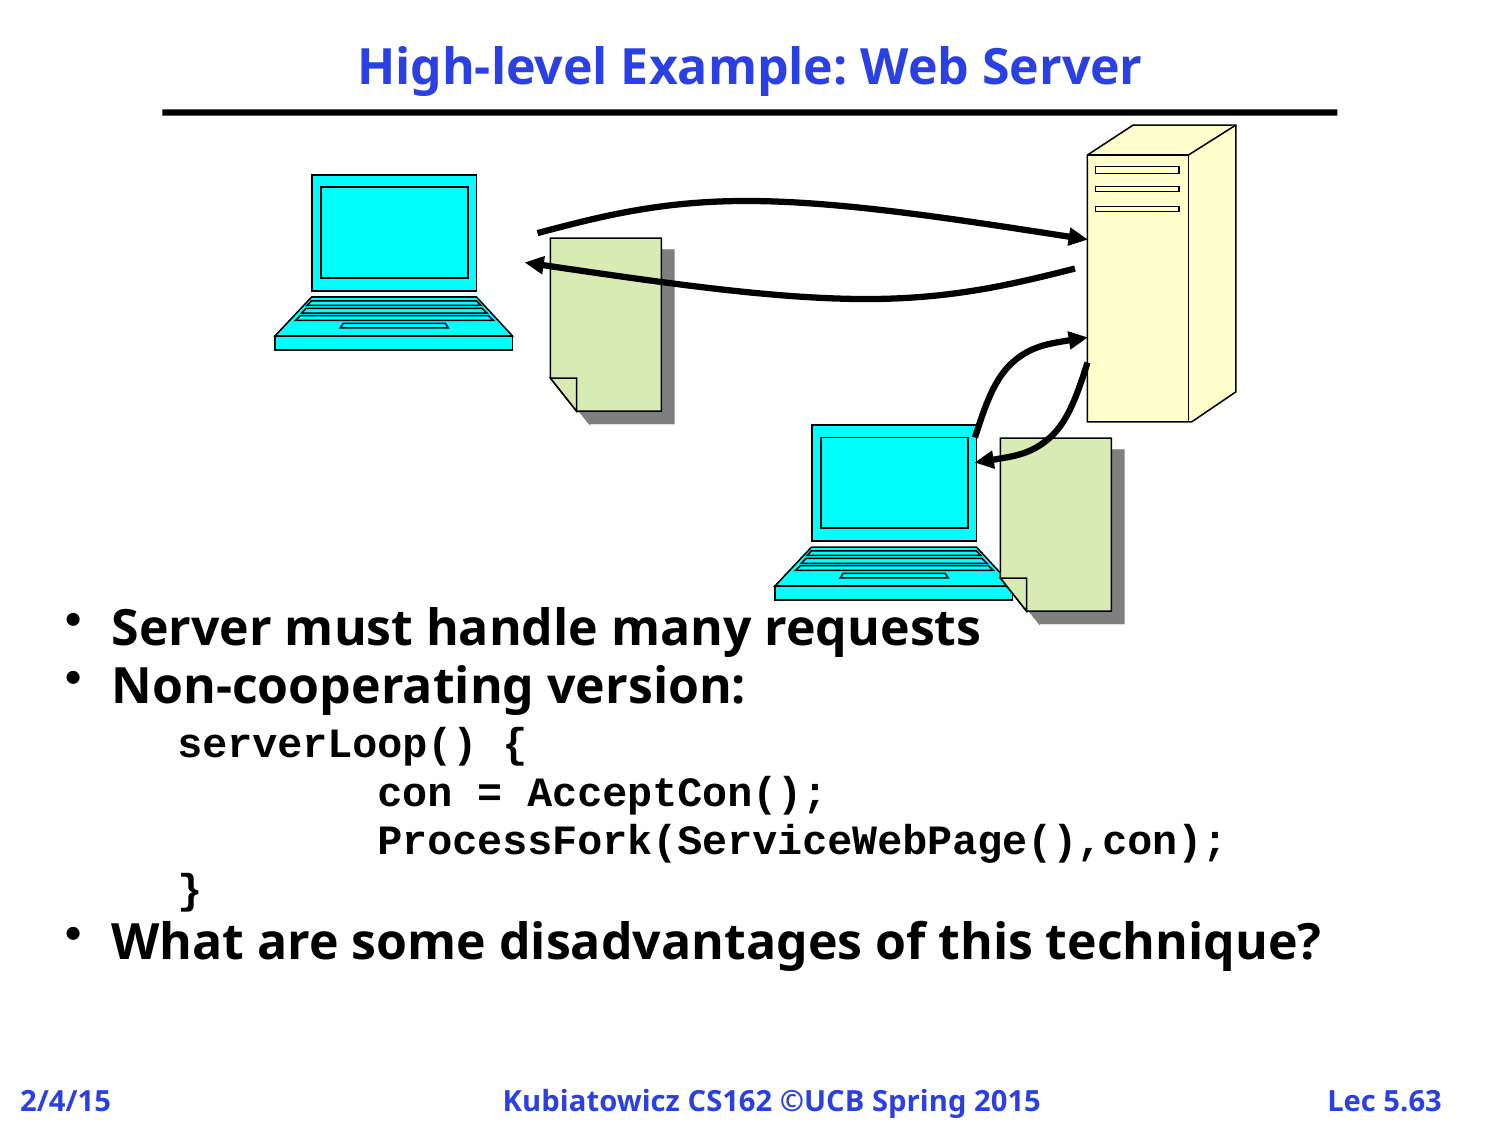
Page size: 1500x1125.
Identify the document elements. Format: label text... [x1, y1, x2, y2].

text_box [974, 333, 1088, 438]
text_box [975, 362, 1088, 467]
text_box [537, 200, 1088, 244]
text_box [550, 238, 662, 264]
text_box [311, 174, 477, 292]
text_box [550, 267, 662, 412]
text_box [525, 258, 1076, 300]
text_box [1087, 125, 1236, 422]
list Server must handle many requests Non-cooperating version: serverLoop() { con = AcceptCon(); ProcessFork(ServiceWebPage(),con); } What are some disadvantages of this technique? [50, 600, 1350, 1063]
title High-level Example: Web Server [162, 24, 1338, 113]
text_box [274, 296, 513, 350]
text_box [1000, 438, 1112, 612]
text_box [774, 547, 1013, 601]
text_box [811, 425, 977, 542]
